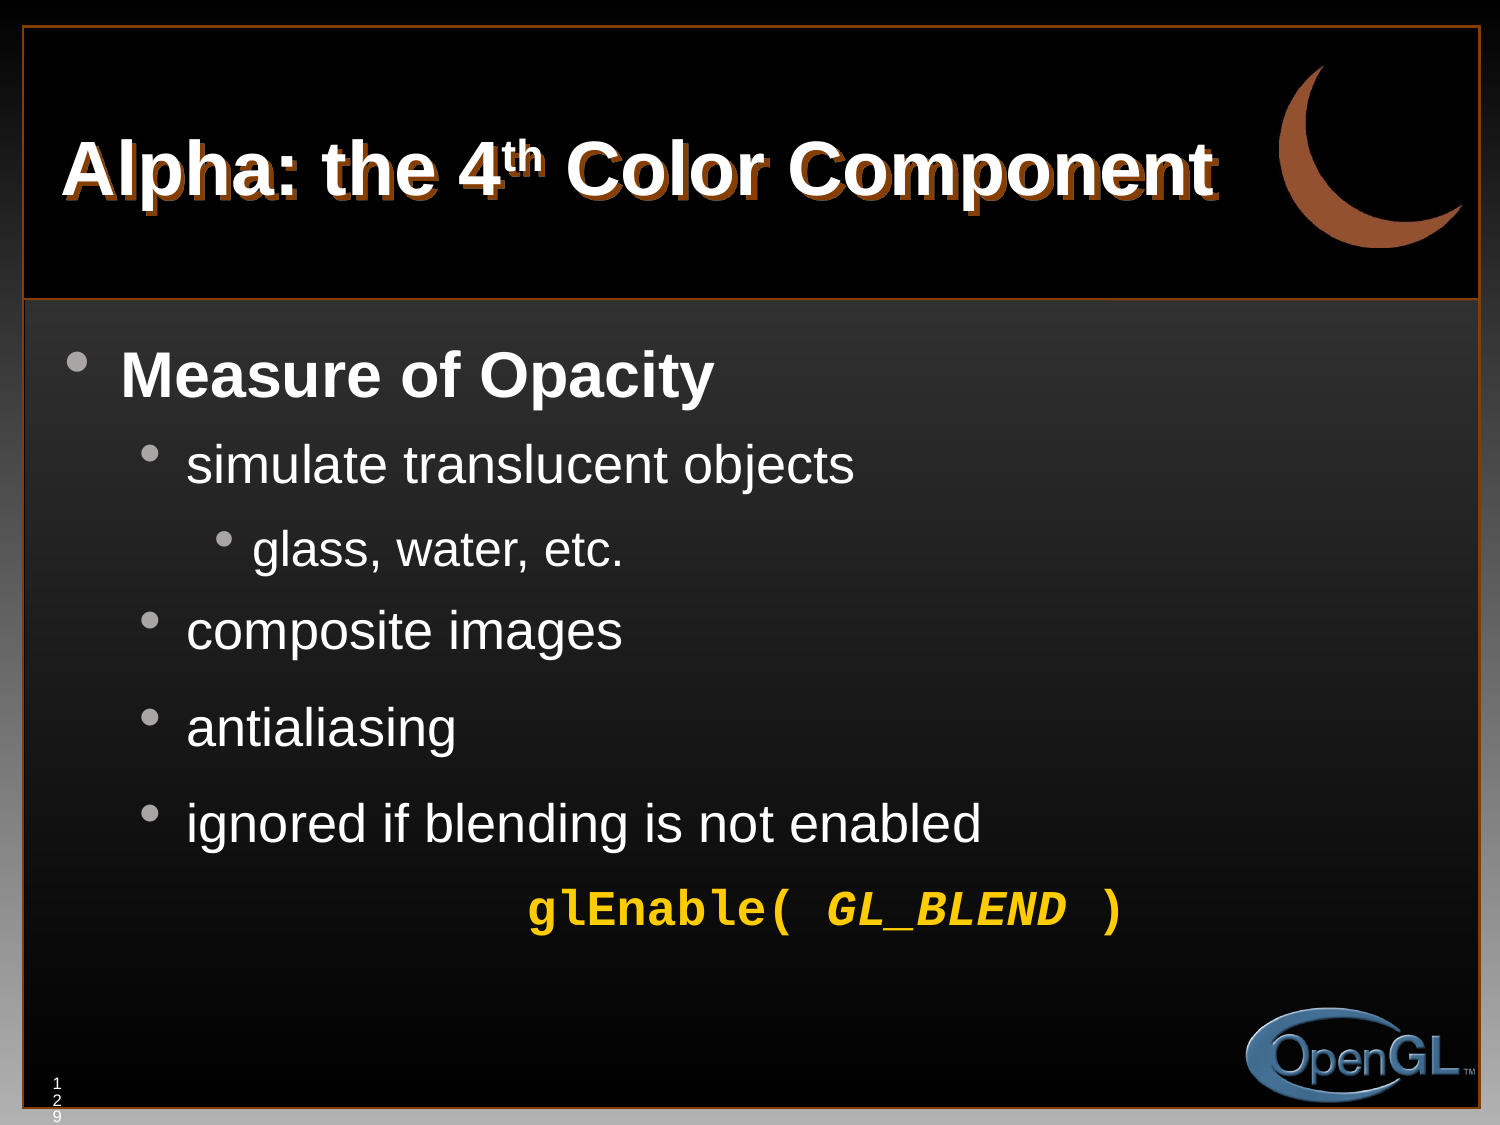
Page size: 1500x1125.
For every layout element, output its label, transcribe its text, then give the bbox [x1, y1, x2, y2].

slide_number 129 [37, 1065, 75, 1101]
list Measure of Opacity simulate translucent objects glass, water, etc. composite images antialiasing ignored if blending is not enabled glEnable( GL_BLEND ) [49, 324, 1455, 1001]
title Alpha: the 4th Color Component [45, 48, 1266, 276]
picture [1279, 66, 1462, 248]
picture [1240, 994, 1477, 1116]
